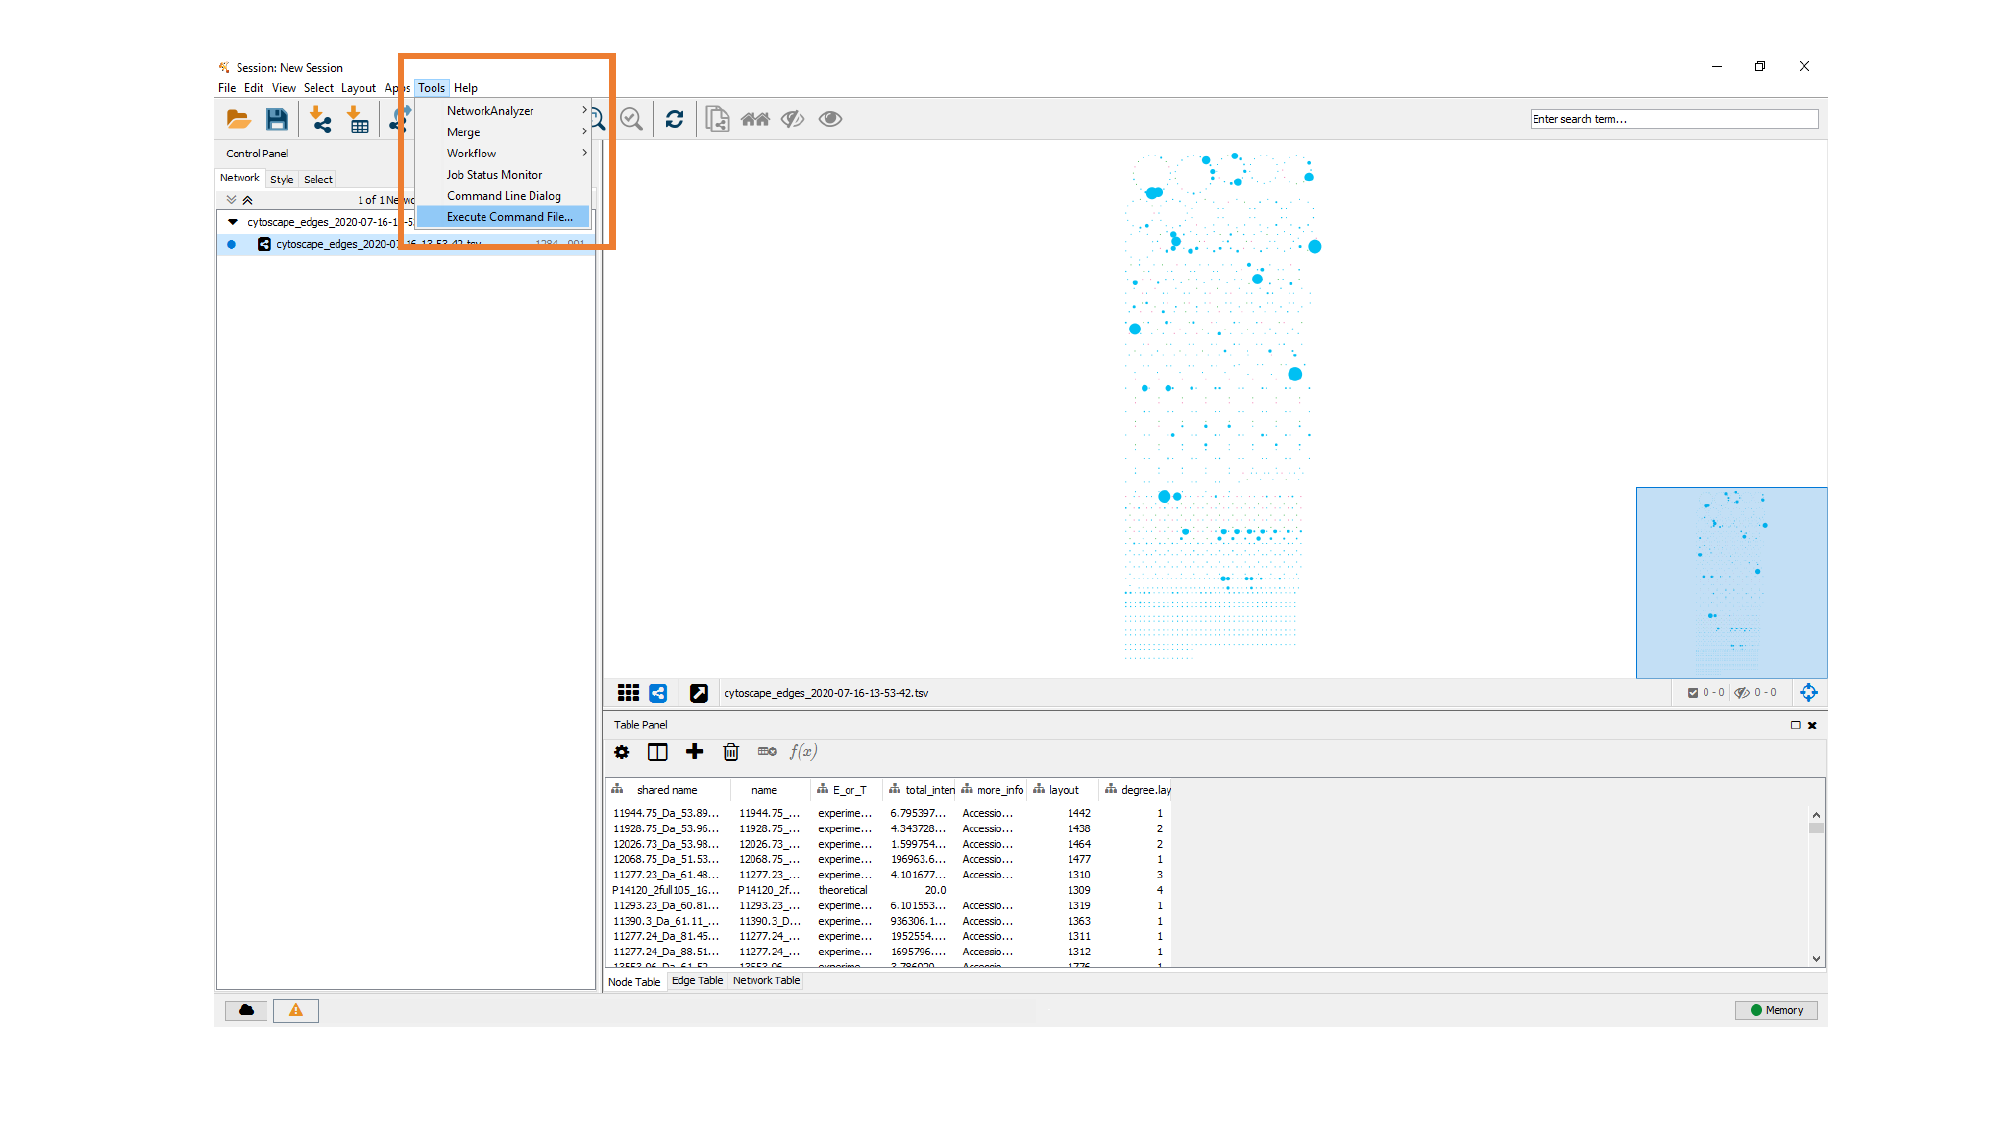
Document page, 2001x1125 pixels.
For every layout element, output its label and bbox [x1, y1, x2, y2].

picture [213, 56, 1828, 1027]
